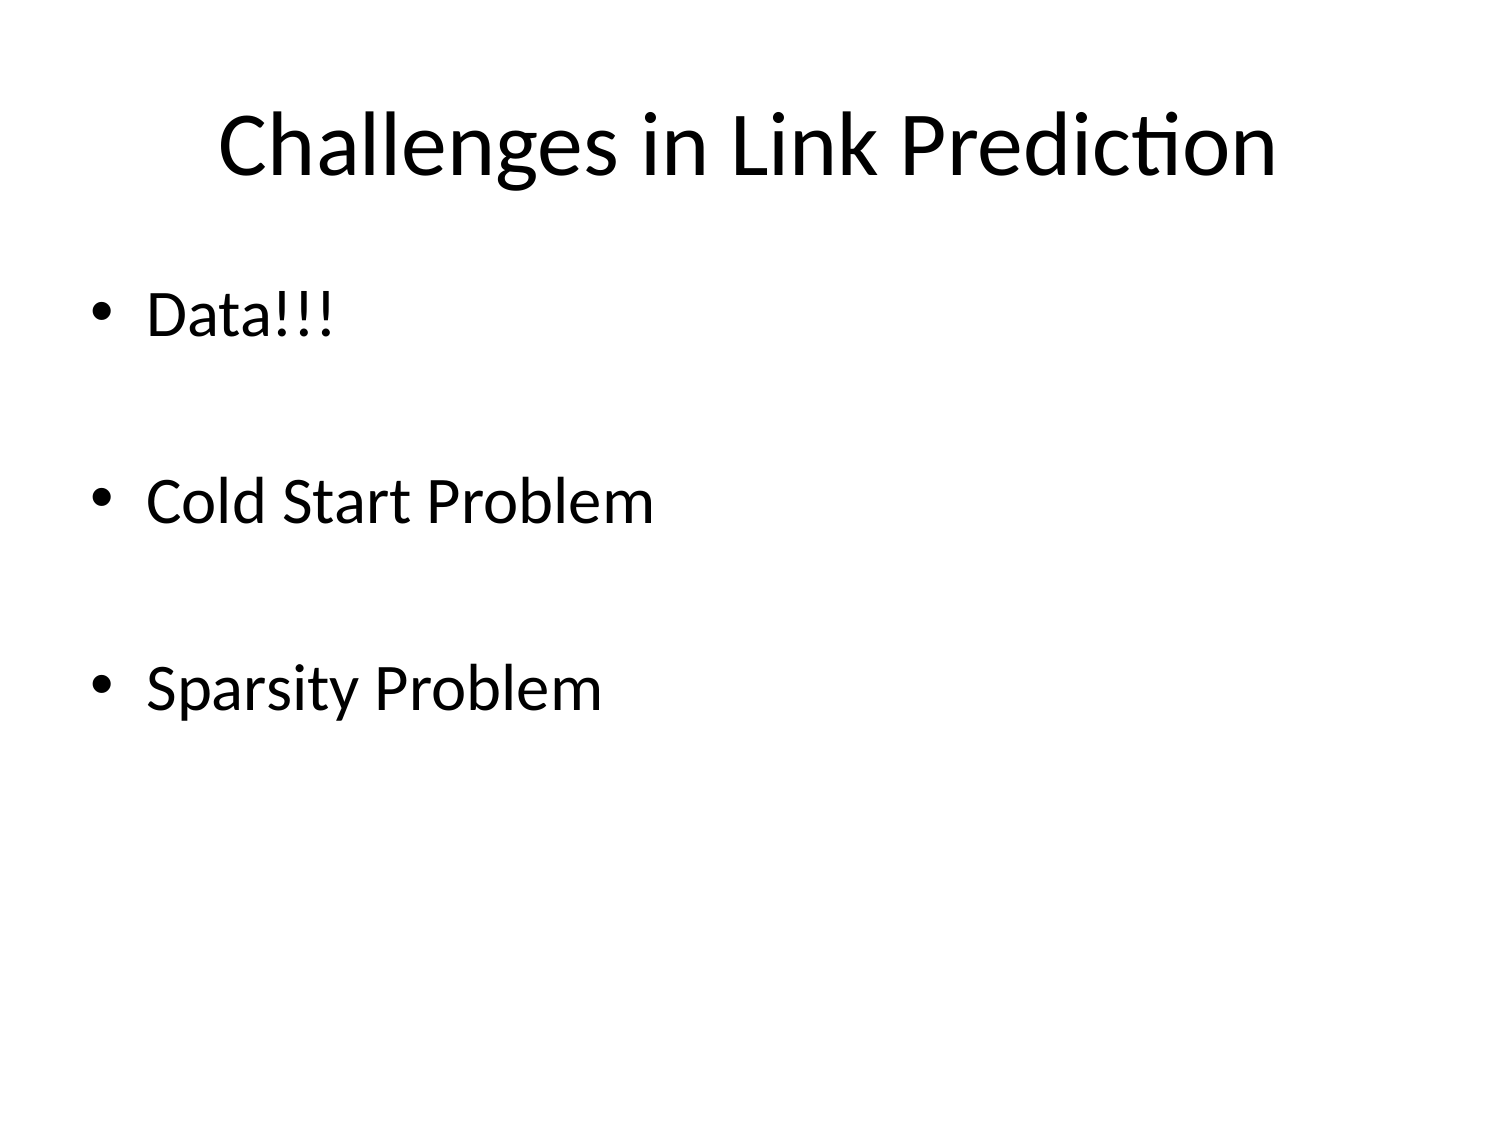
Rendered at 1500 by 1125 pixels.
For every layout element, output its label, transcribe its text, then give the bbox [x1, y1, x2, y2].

title Challenges in Link Prediction [74, 44, 1426, 233]
list Data!!! Cold Start Problem Sparsity Problem [74, 262, 1426, 1006]
